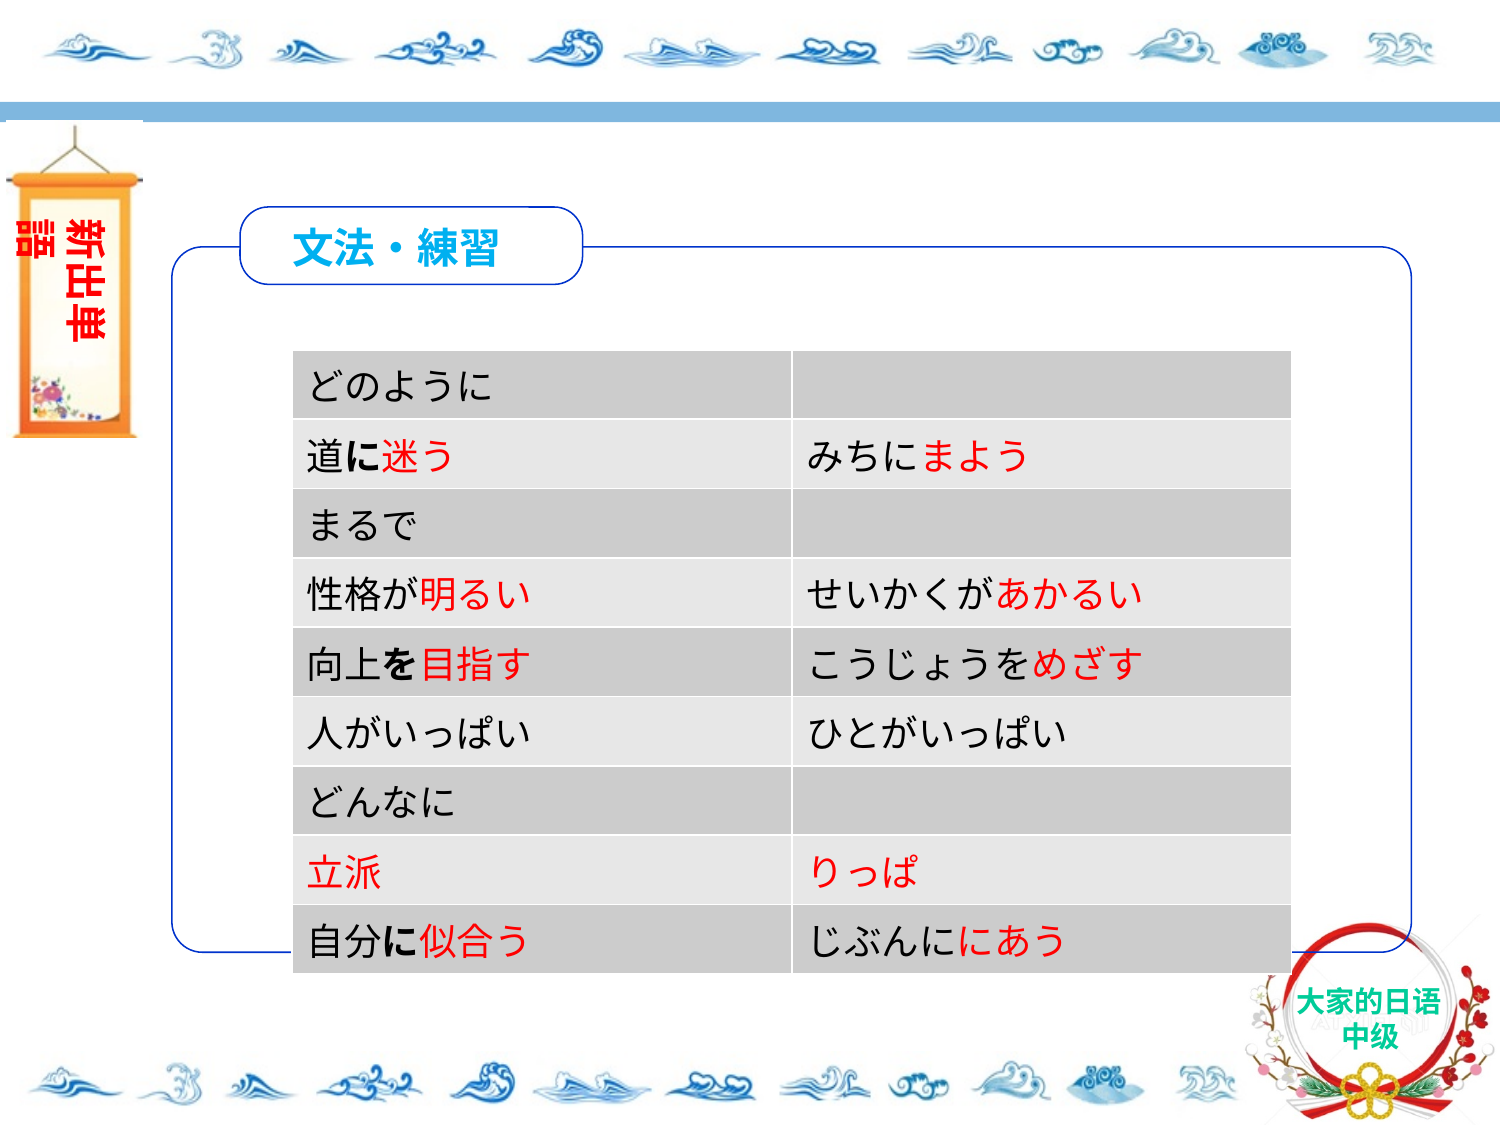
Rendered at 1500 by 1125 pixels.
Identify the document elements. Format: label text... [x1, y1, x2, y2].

table_cell 性格が明るい [293, 559, 791, 626]
text_box [171, 246, 1412, 953]
table_cell ひとがいっぱい [793, 697, 1291, 765]
table_cell 人がいっぱい [293, 697, 791, 765]
text_box [240, 206, 583, 285]
table_cell [793, 489, 1291, 557]
table_cell 自分に似合う [293, 905, 791, 973]
table_header どのように [293, 351, 791, 418]
picture [6, 120, 143, 438]
table_cell みちにまよう [793, 420, 1291, 488]
table_cell じぶんににあう [793, 905, 1291, 973]
table_cell せいかくがあかるい [793, 559, 1291, 626]
table_cell 立派 [293, 836, 791, 904]
picture [19, 914, 1500, 1125]
table_cell りっぱ [793, 836, 1291, 904]
table_header [793, 351, 1291, 418]
table_cell こうじょうをめざす [793, 628, 1291, 696]
table_cell まるで [293, 489, 791, 557]
table_cell [793, 767, 1291, 834]
text_box 文法・練習 [277, 214, 561, 280]
table_cell 向上を目指す [293, 628, 791, 696]
picture [32, 19, 1468, 85]
table_cell 道に迷う [293, 420, 791, 488]
table_cell どんなに [293, 767, 791, 834]
